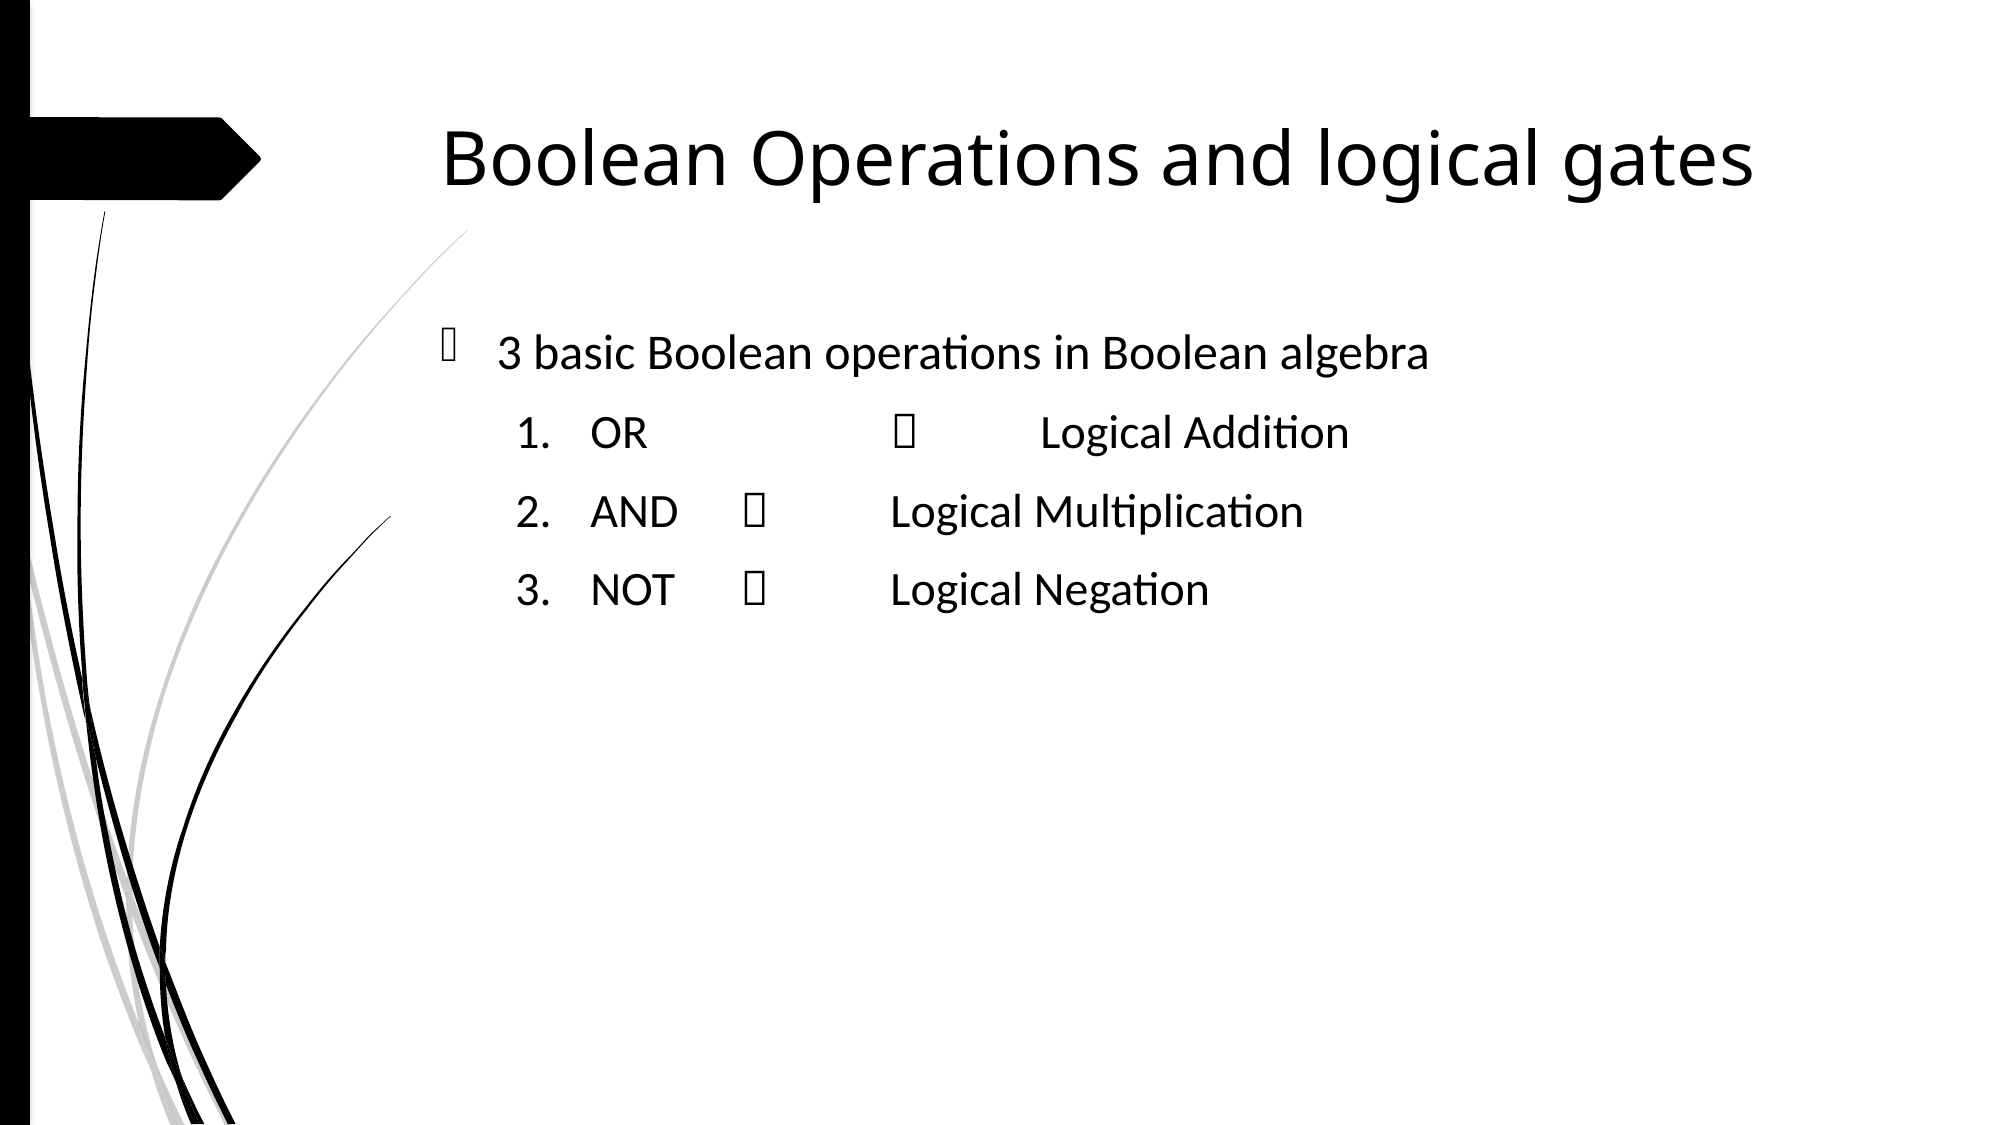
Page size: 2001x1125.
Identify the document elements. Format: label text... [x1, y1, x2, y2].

title Boolean Operations and logical gates [425, 102, 1888, 312]
list 3 basic Boolean operations in Boolean algebra OR  Logical Addition AND  Logical Multiplication NOT  Logical Negation [425, 312, 1888, 933]
